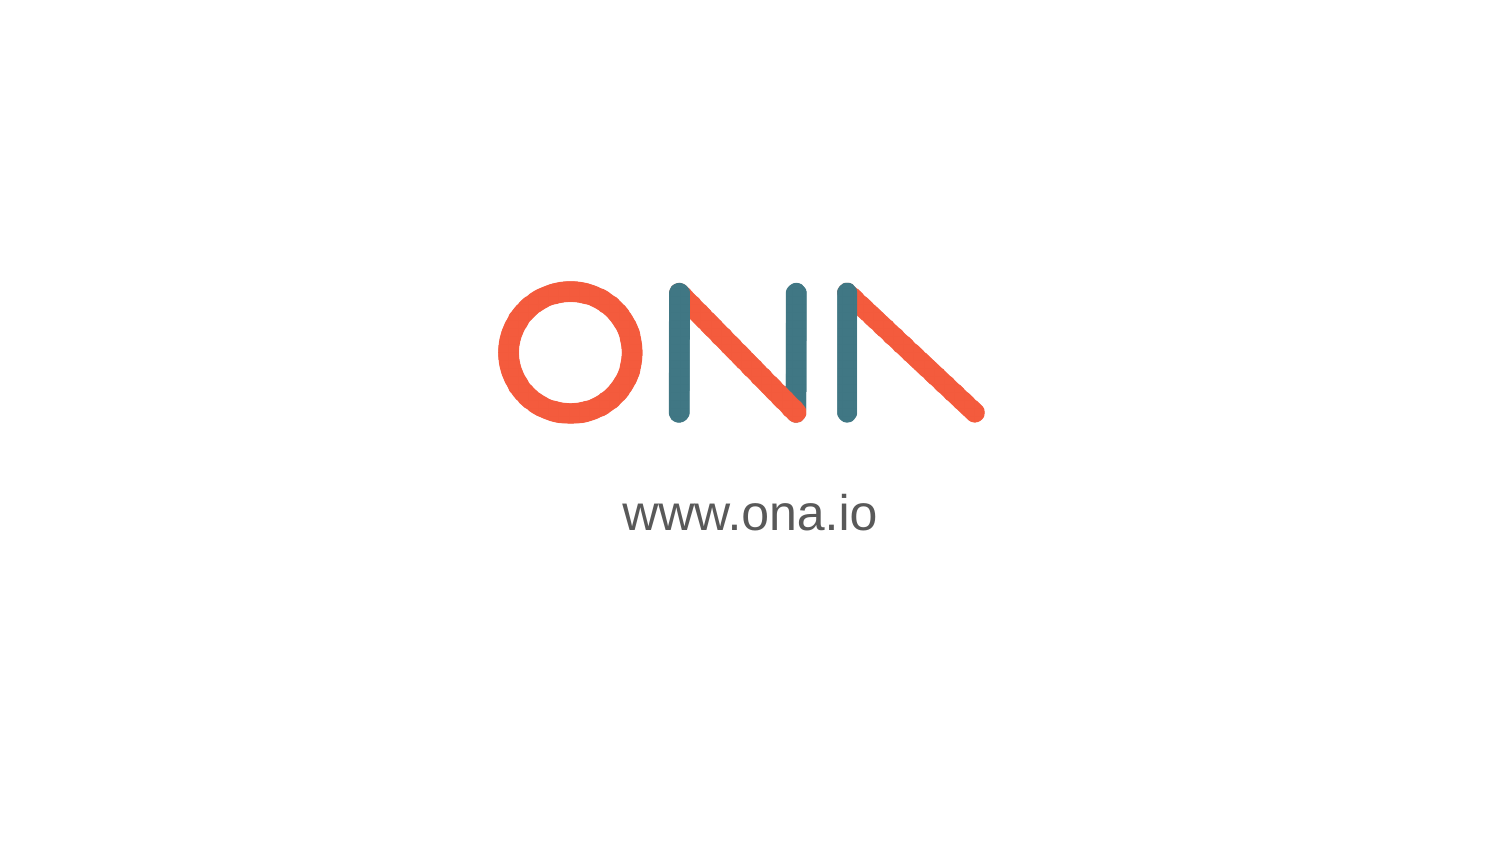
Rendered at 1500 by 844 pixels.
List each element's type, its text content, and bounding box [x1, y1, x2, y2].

subtitle www.ona.io [51, 464, 1449, 595]
picture [498, 281, 985, 424]
